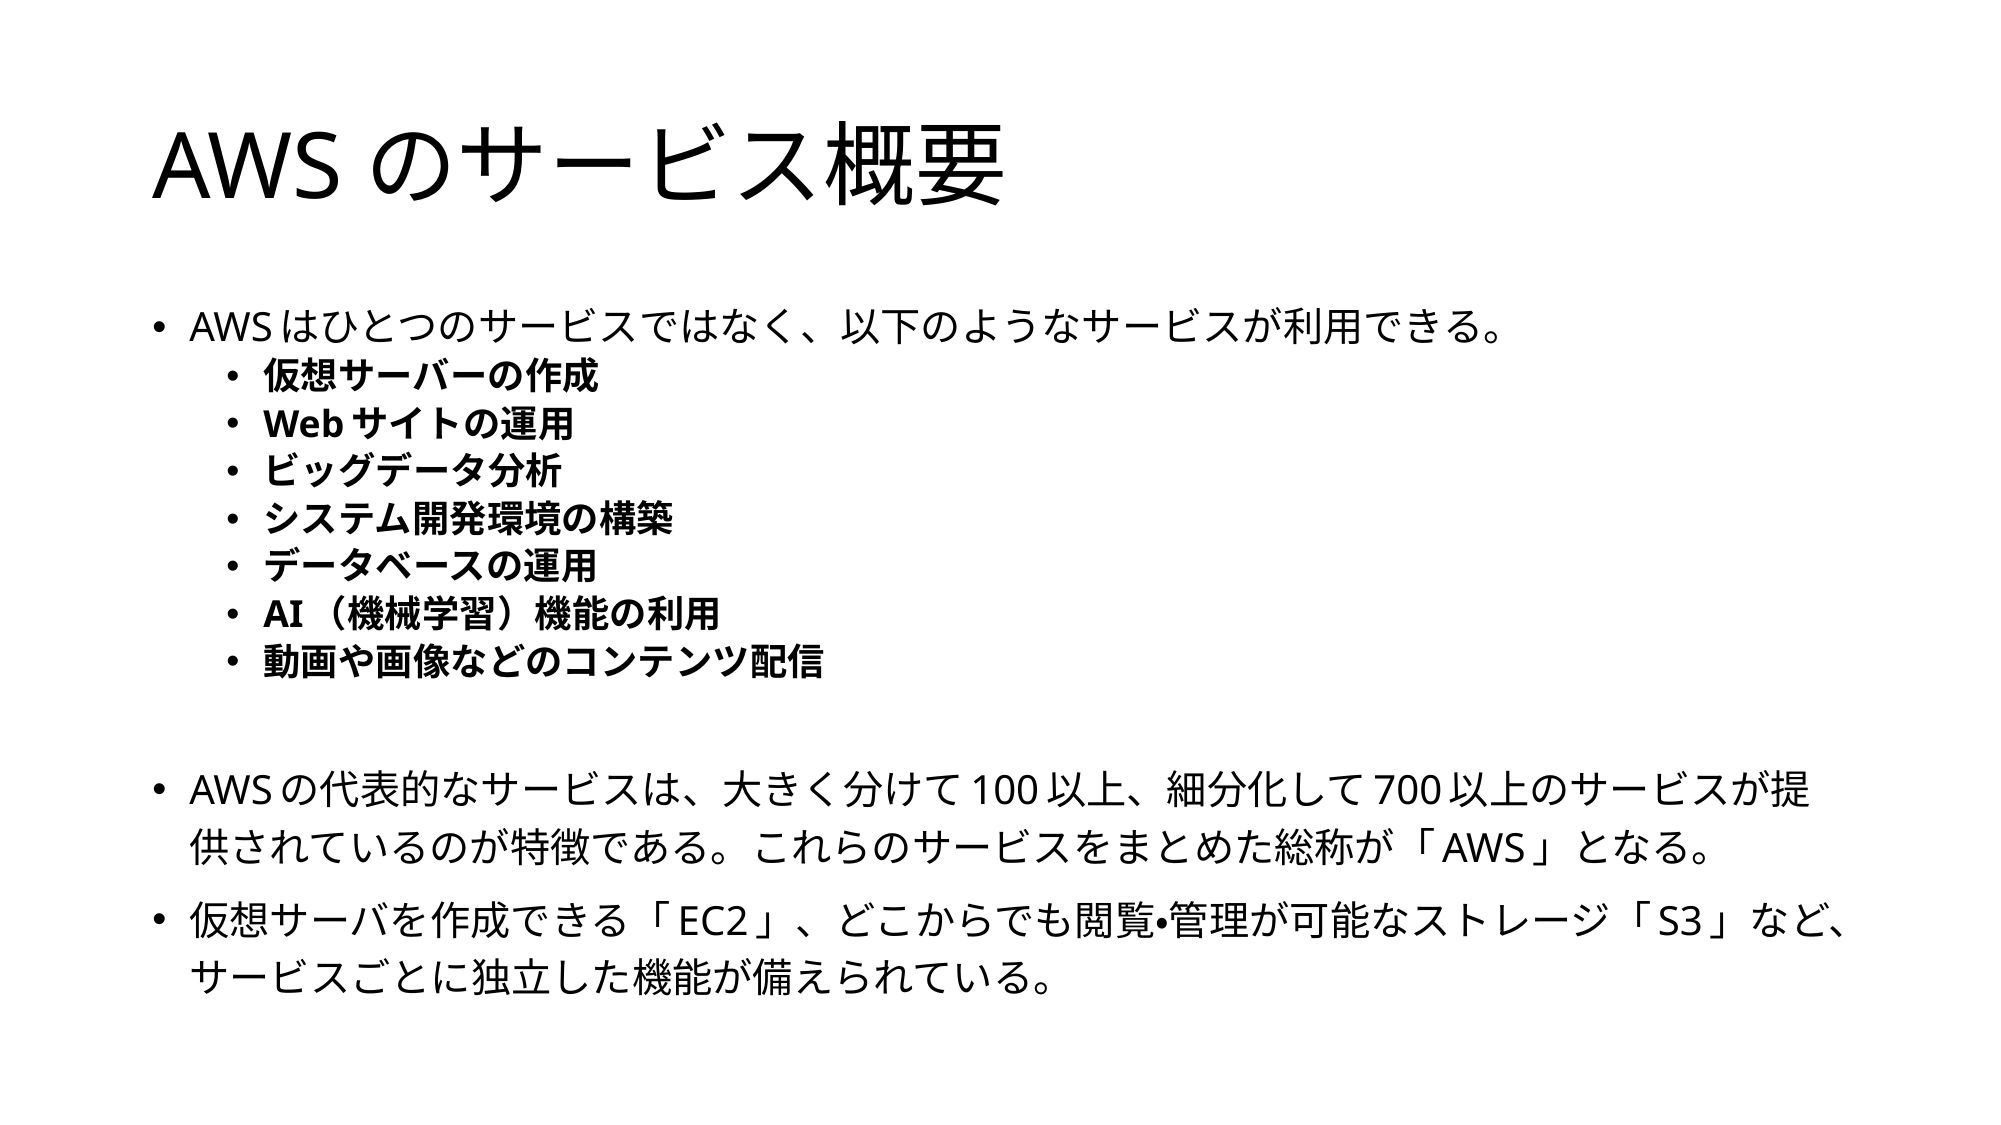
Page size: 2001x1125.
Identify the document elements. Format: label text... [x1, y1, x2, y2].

list AWSはひとつのサービスではなく、以下のようなサービスが利用できる。 仮想サーバーの作成 Webサイトの運用 ビッグデータ分析 システム開発環境の構築 データベースの運用 AI（機械学習）機能の利用 動画や画像などのコンテンツ配信 AWSの代表的なサービスは、大きく分けて100以上、細分化して700以上のサービスが提供されているのが特徴である。これらのサービスをまとめた総称が「AWS」となる。 仮想サーバを作成できる「EC2」、どこからでも閲覧・管理が可能なストレージ「S3」など、サービスごとに独立した機能が備えられている。 [137, 299, 1863, 1014]
title AWSのサービス概要 [137, 59, 1863, 278]
